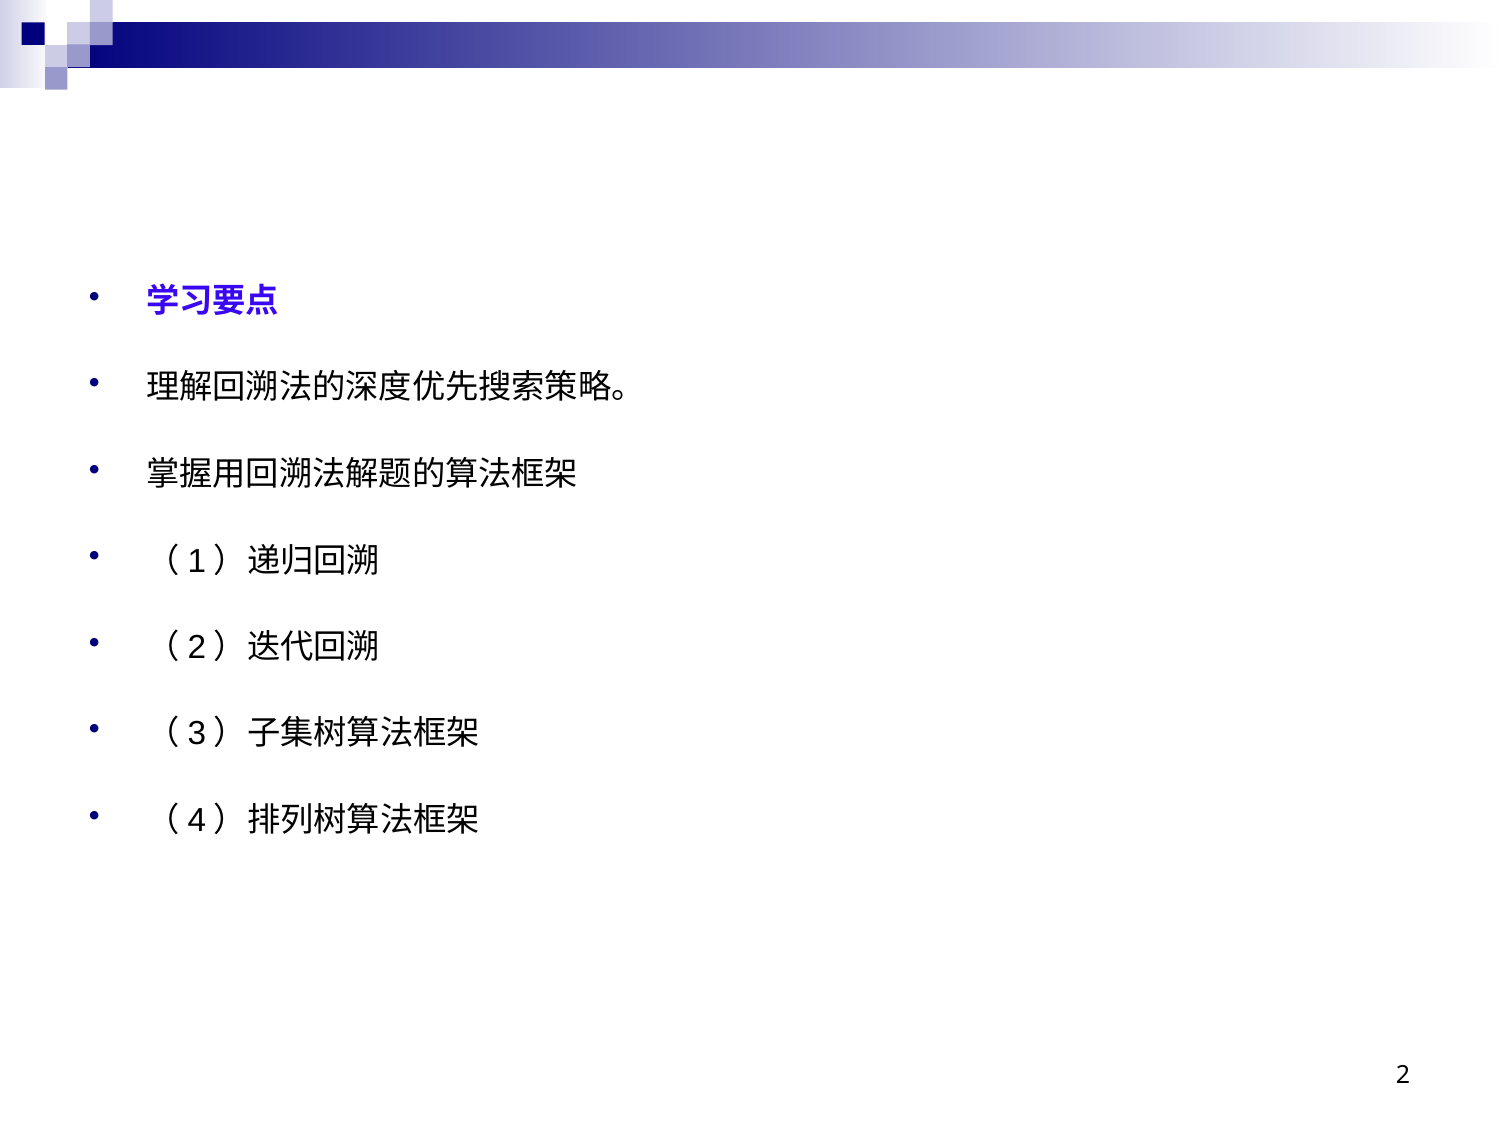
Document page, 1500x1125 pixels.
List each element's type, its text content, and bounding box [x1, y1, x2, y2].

list 学习要点 理解回溯法的深度优先搜索策略。 掌握用回溯法解题的算法框架 （1）递归回溯 （2）迭代回溯 （3）子集树算法框架 （4）排列树算法框架 [75, 231, 1425, 963]
slide_number 2 [1074, 1025, 1425, 1100]
